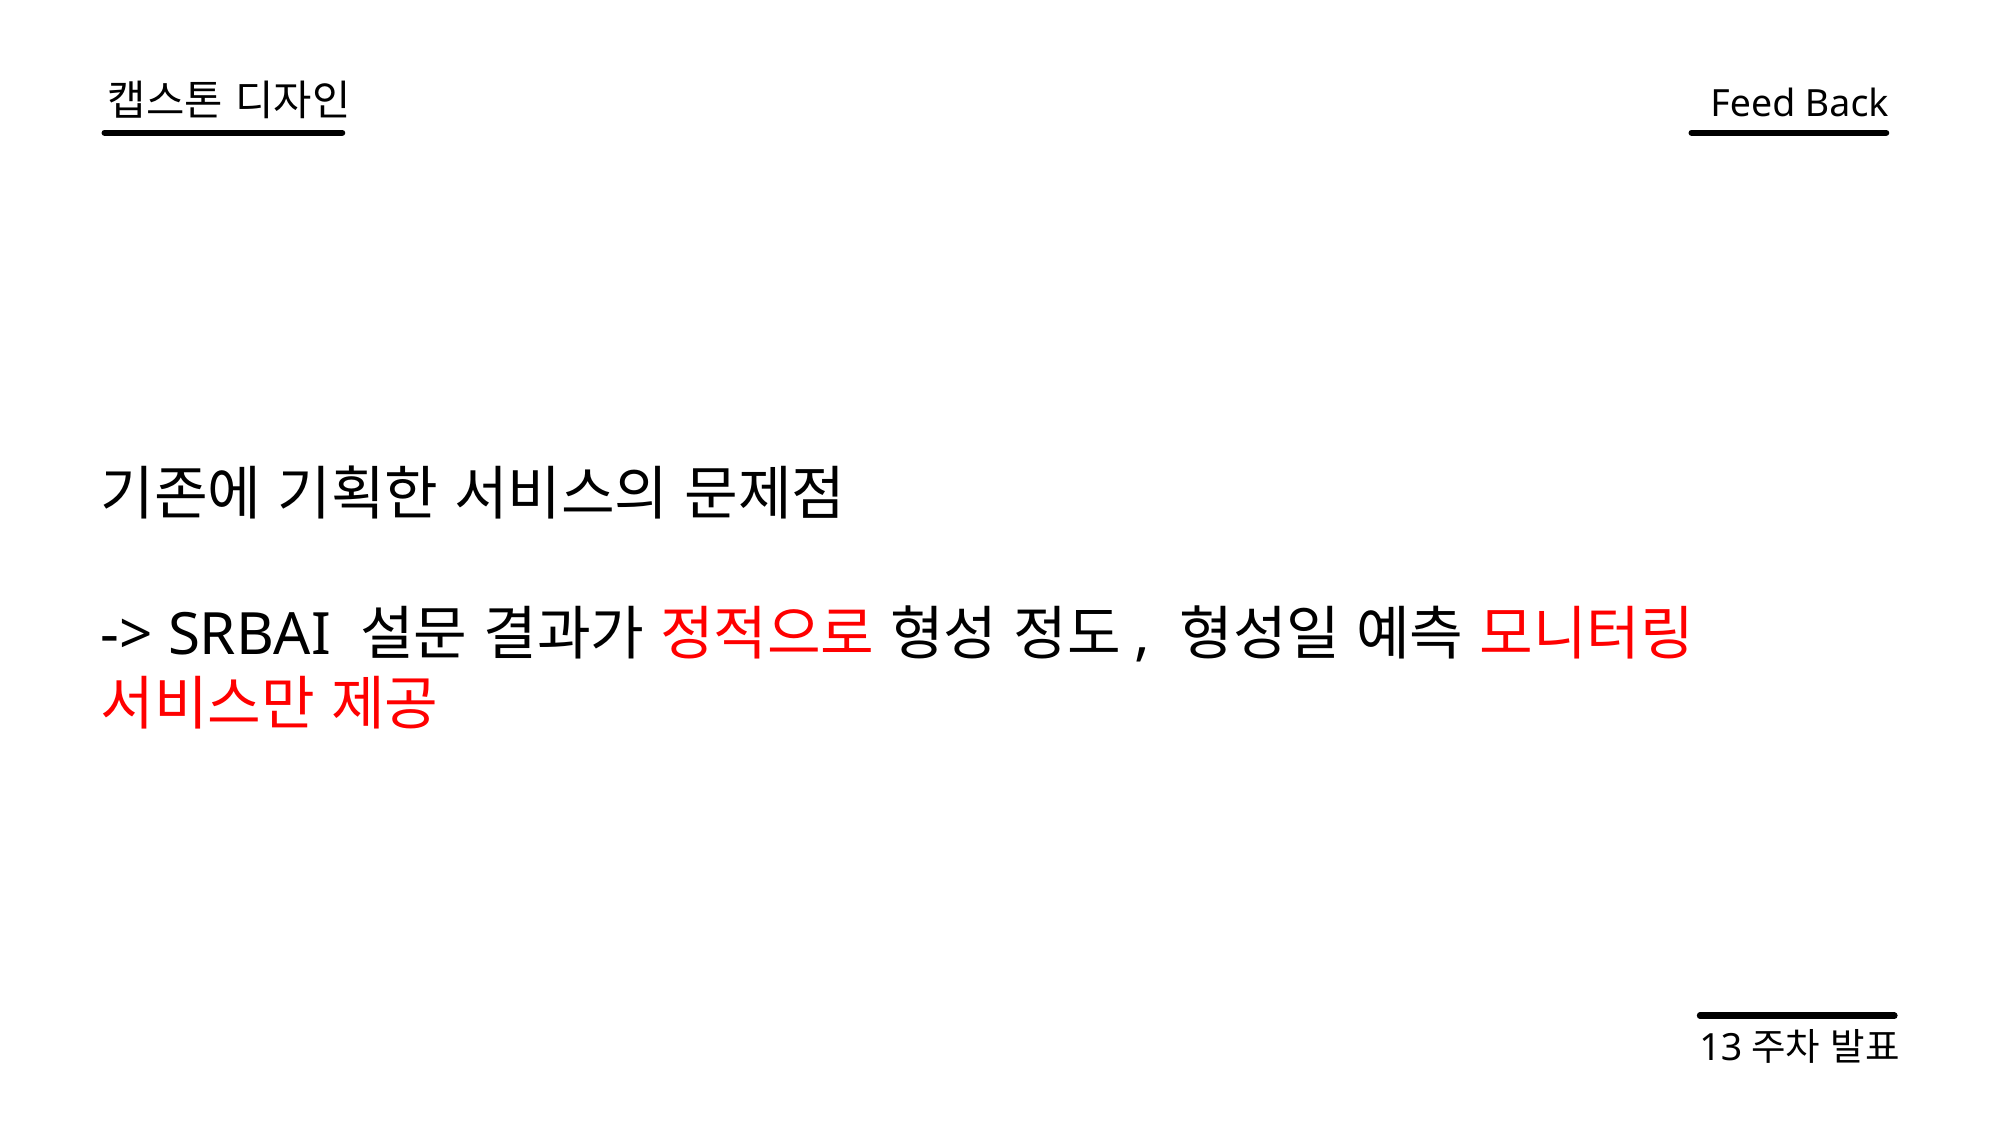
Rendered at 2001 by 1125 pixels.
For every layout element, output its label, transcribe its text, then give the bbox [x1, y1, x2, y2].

text_box 캡스톤 디자인 [61, 71, 398, 133]
text_box 13주차 발표 [1684, 1015, 1915, 1076]
text_box Feed Back [1695, 71, 1904, 131]
text_box 기존에 기획한 서비스의 문제점 -> SRBAI 설문 결과가 정적으로 형성 정도, 형성일 예측 모니터링 서비스만 제공 [86, 448, 1914, 744]
